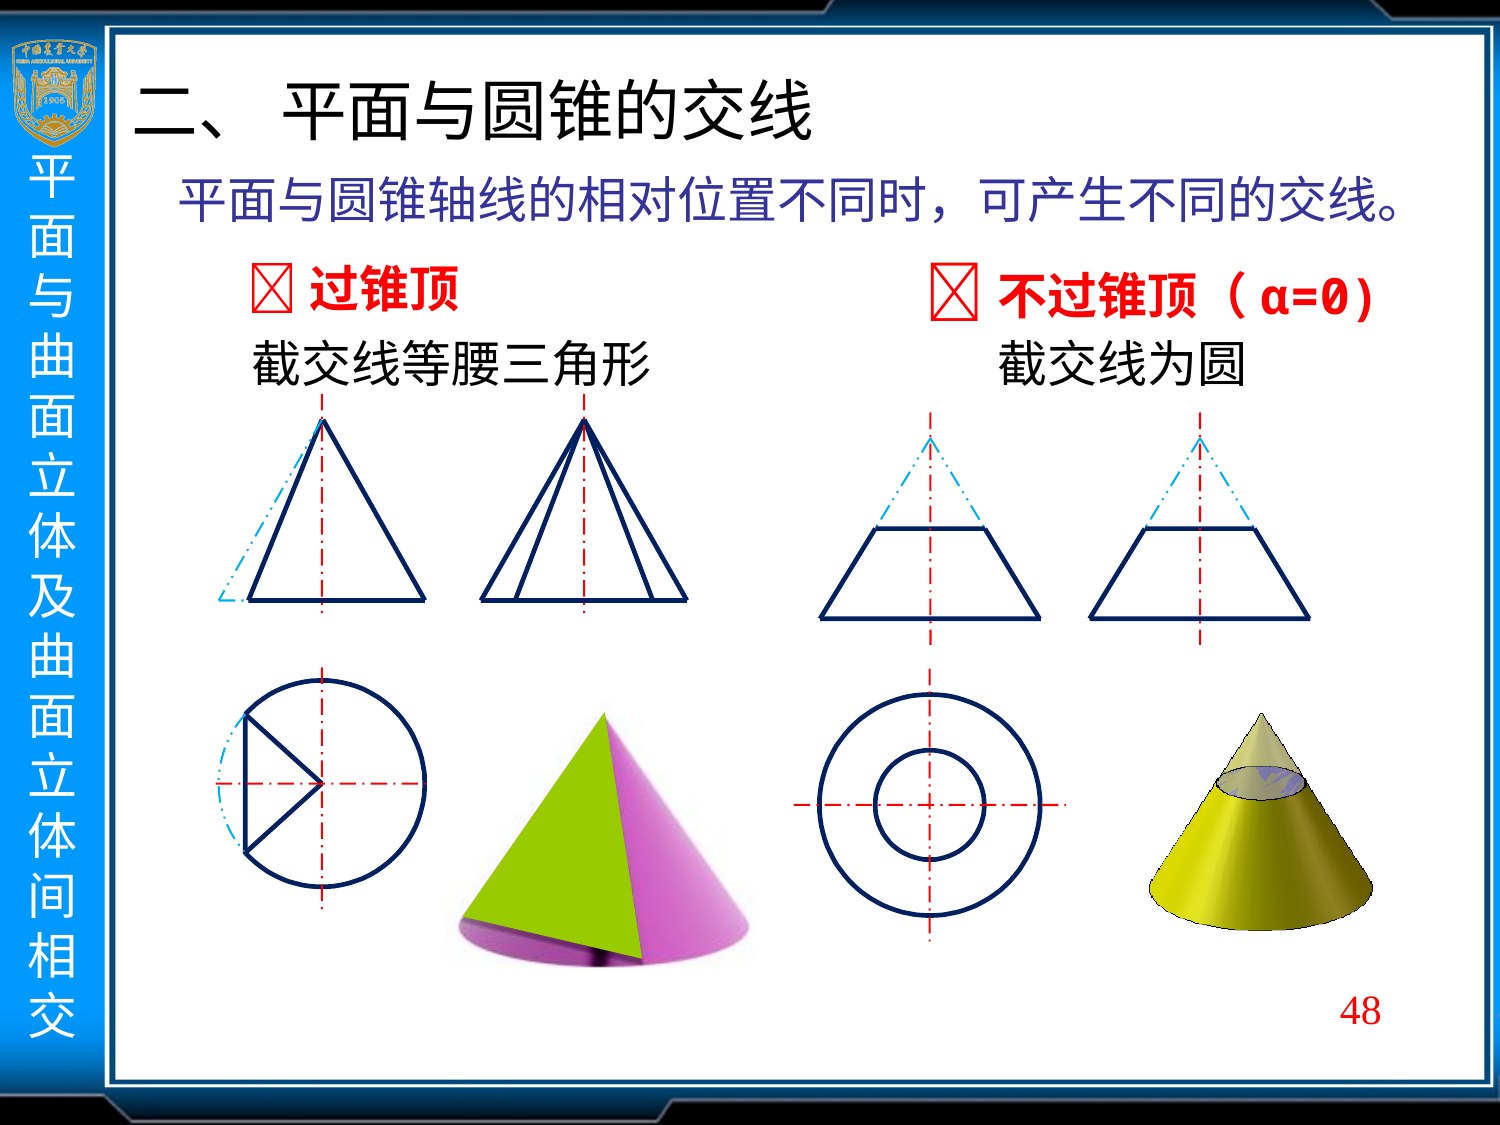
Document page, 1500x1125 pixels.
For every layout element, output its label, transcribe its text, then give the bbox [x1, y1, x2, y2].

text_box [215, 393, 688, 913]
text_box 截交线等腰三角形 [187, 325, 715, 400]
text_box 48 [1325, 975, 1425, 1040]
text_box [793, 412, 1311, 942]
text_box 过锥顶 [162, 250, 546, 325]
text_box 不过锥顶（α=0) [848, 249, 1457, 334]
text_box 二、 平面与圆锥的交线 [117, 61, 855, 157]
text_box 平面与圆锥轴线的相对位置不同时，可产生不同的交线。 [162, 161, 1443, 237]
text_box 截交线为圆 [982, 325, 1263, 400]
picture [0, 0, 1500, 1125]
